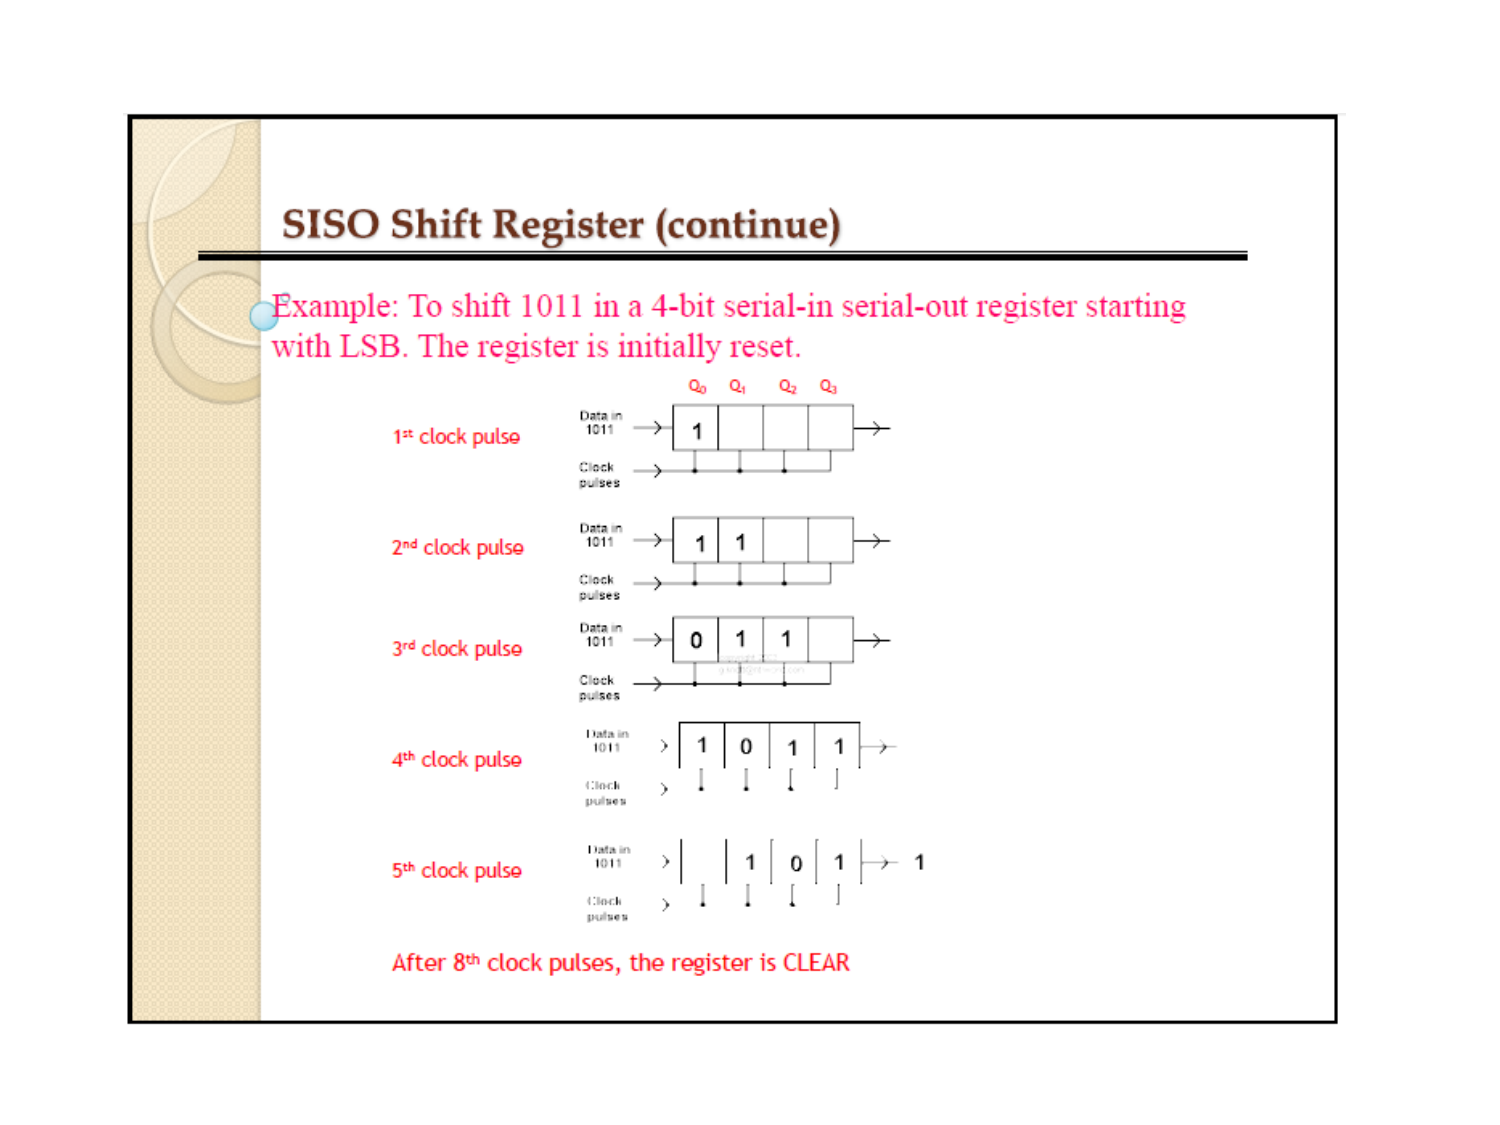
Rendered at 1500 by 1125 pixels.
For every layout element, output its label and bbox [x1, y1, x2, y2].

list [123, 113, 1346, 1029]
